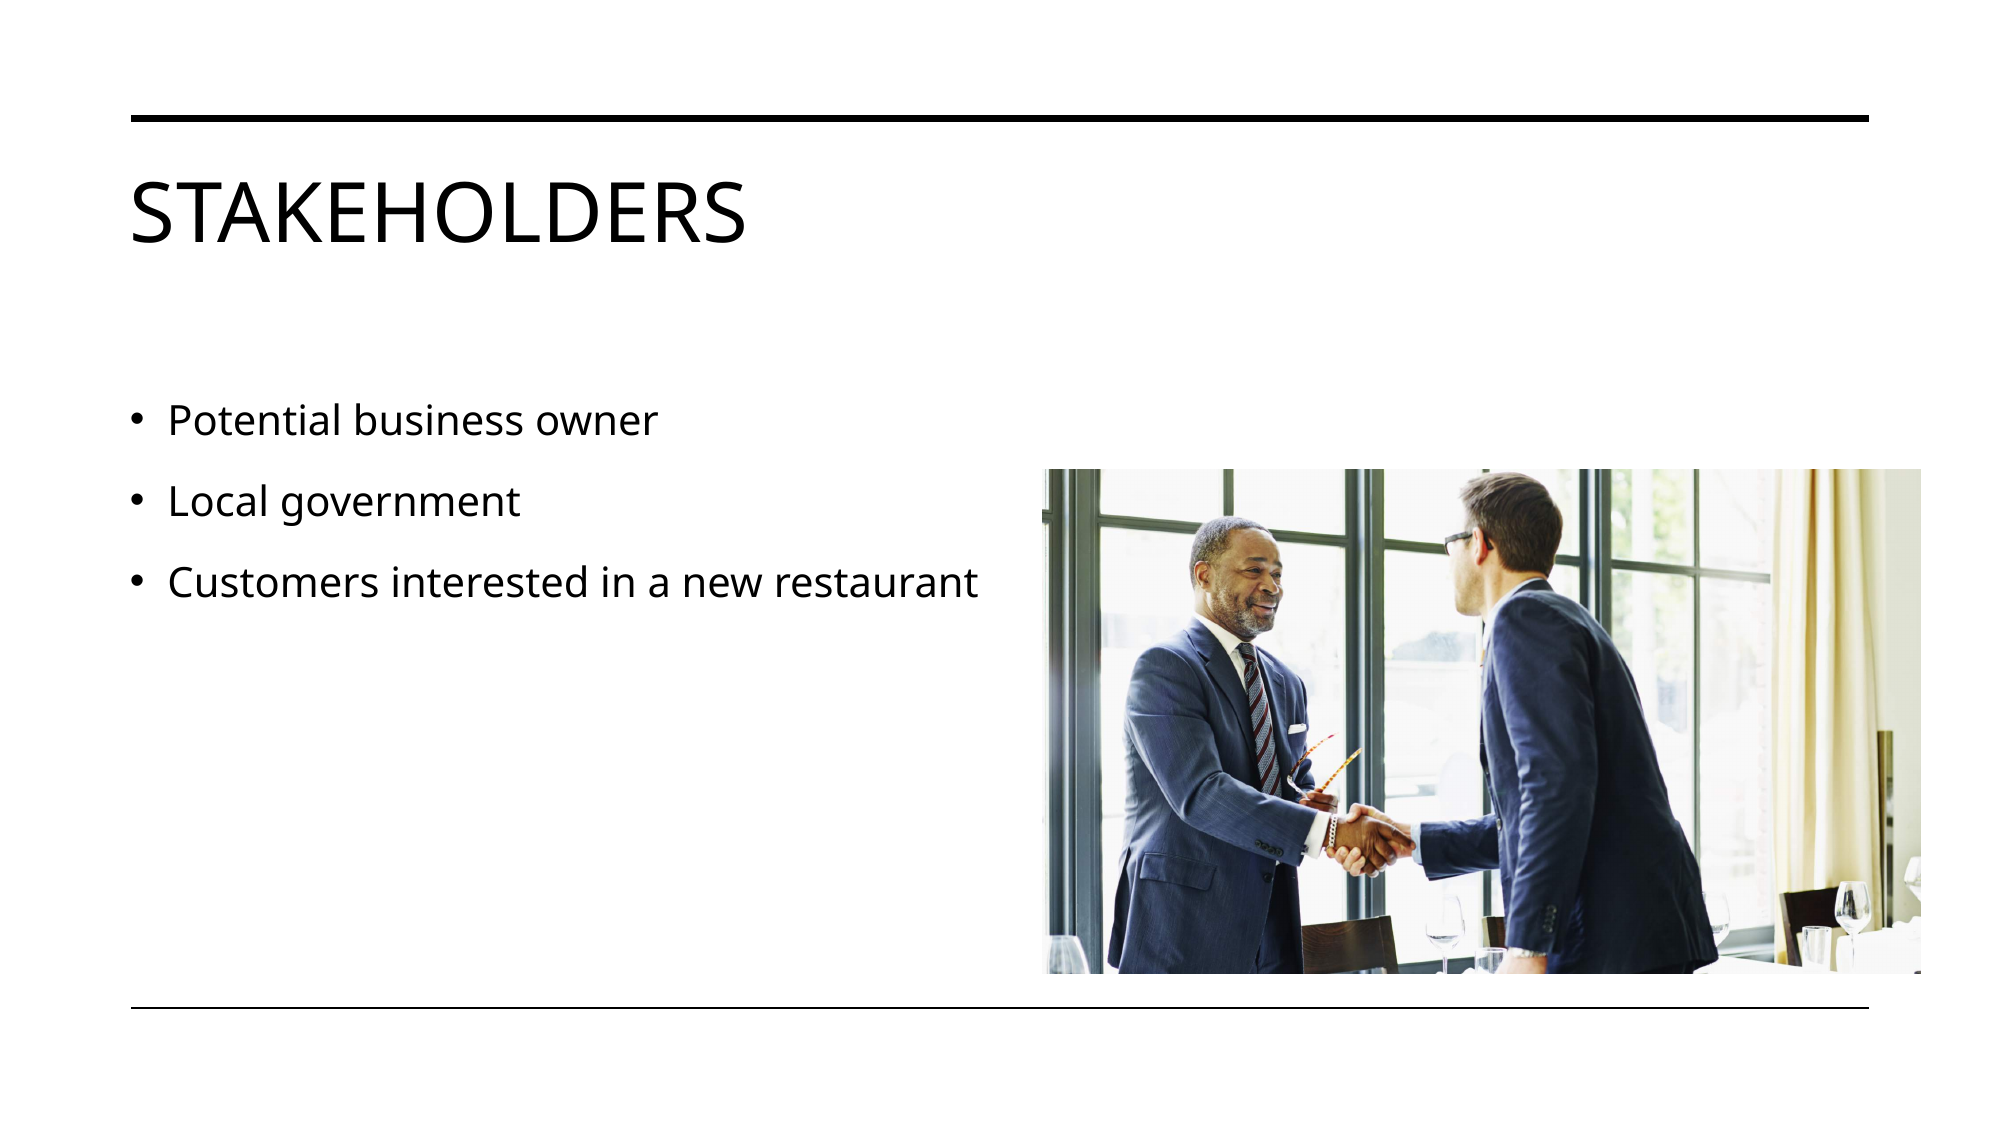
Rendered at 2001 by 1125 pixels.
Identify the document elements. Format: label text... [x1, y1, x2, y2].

list Potential business owner Local government Customers interested in a new restaurant [114, 376, 1869, 973]
title Stakeholders [114, 151, 1869, 376]
picture [1042, 469, 1921, 974]
